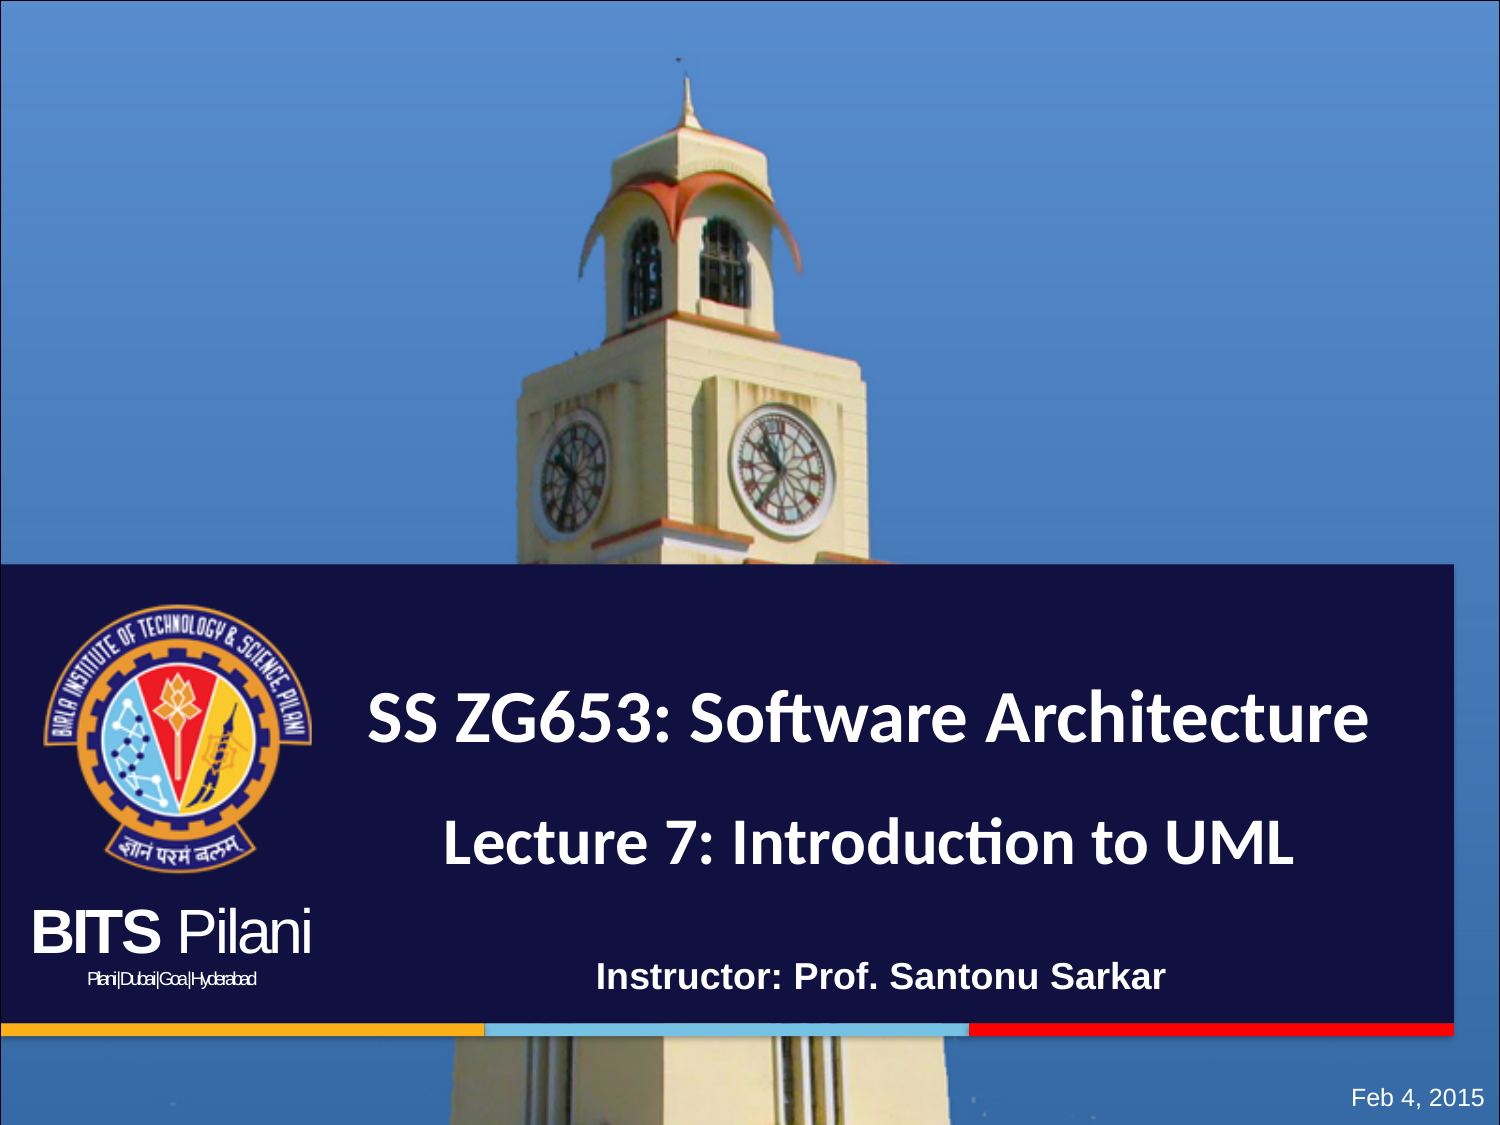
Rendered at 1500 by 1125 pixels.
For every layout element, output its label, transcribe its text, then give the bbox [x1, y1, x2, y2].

title SS ZG653: Software Architecture Lecture 7: Introduction to UML [301, 563, 1438, 938]
text_box Instructor: Prof. Santonu Sarkar [562, 944, 1200, 1005]
text_box Feb 4, 2015 [1212, 1074, 1500, 1119]
text_box [0, 0, 1500, 1125]
